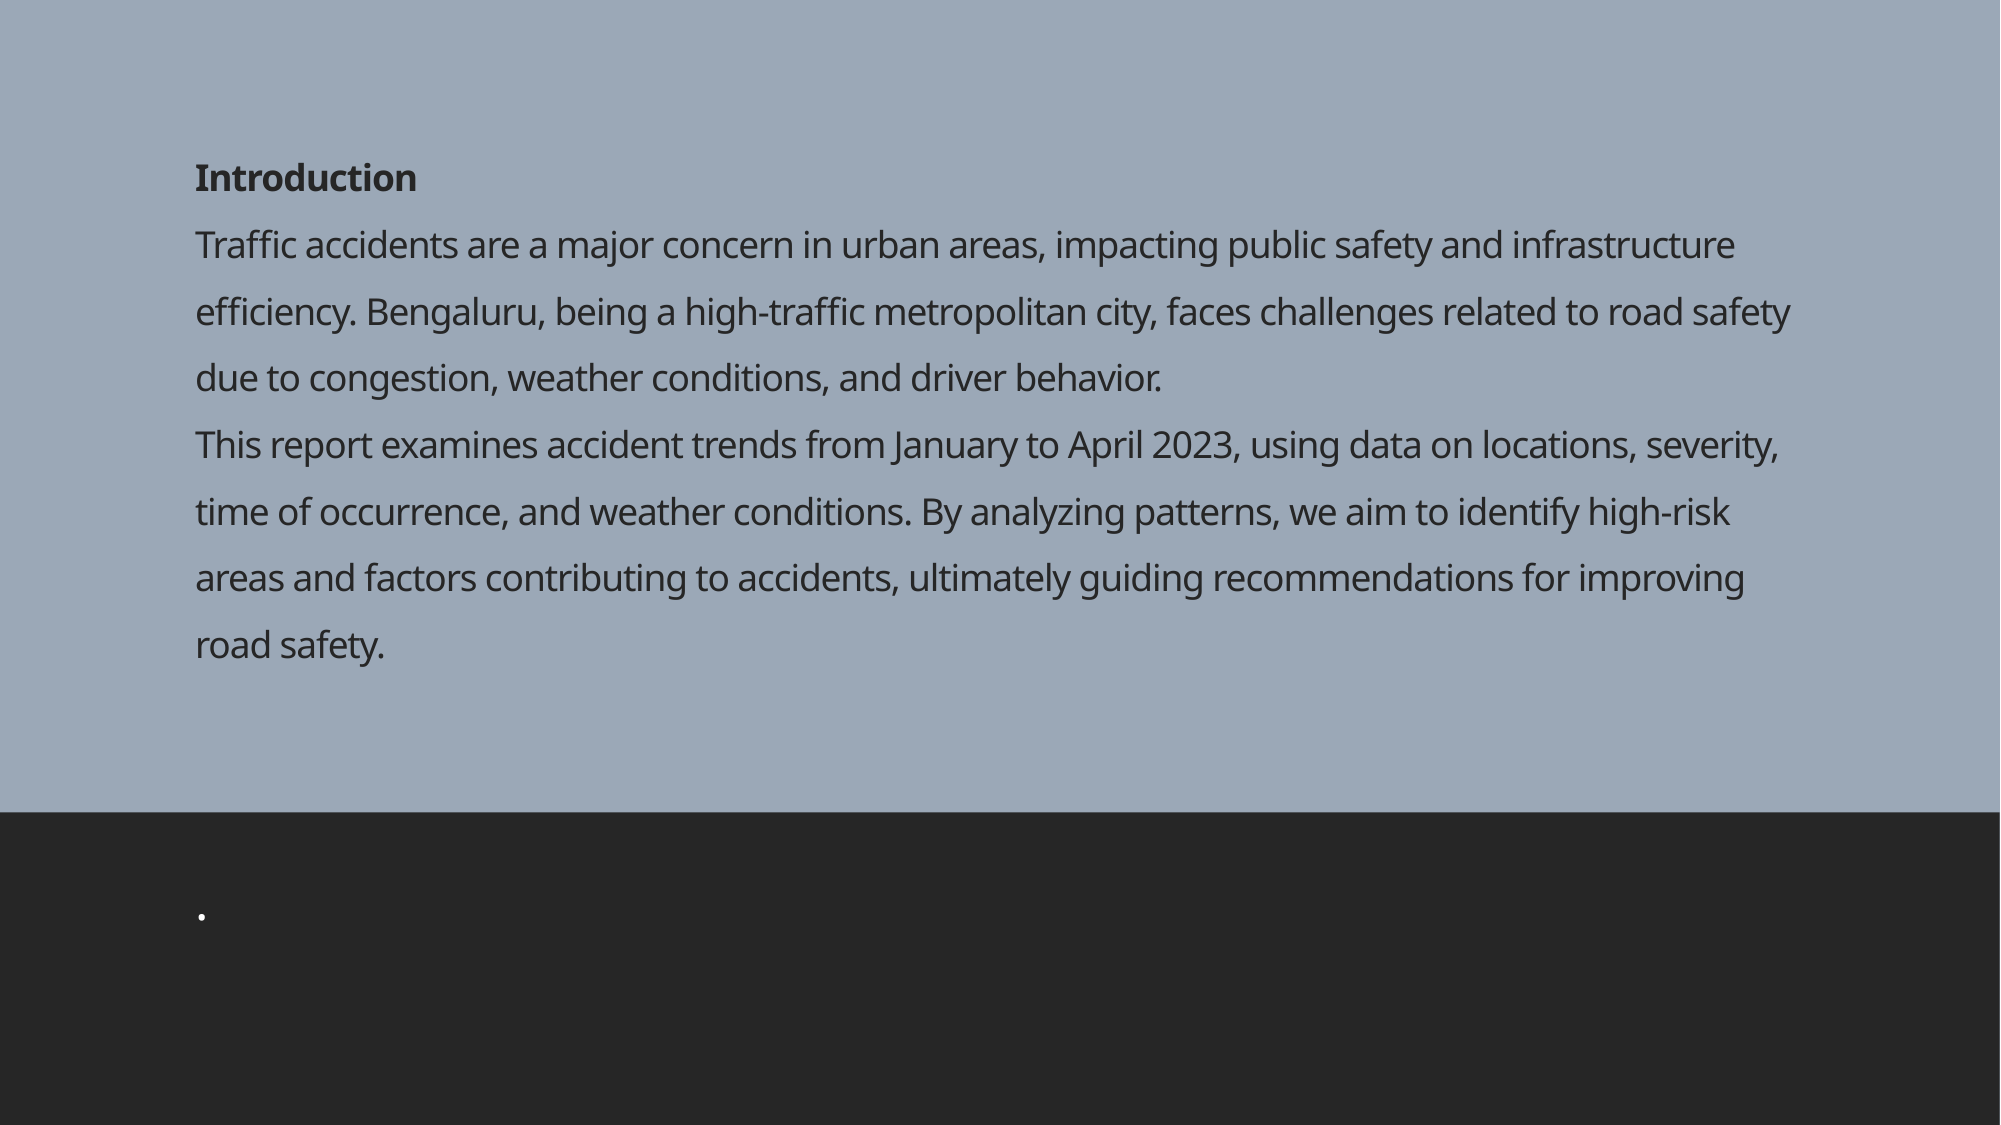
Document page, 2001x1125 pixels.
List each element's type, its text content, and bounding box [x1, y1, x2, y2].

title Introduction Traffic accidents are a major concern in urban areas, impacting public safety and infrastructure efficiency. Bengaluru, being a high-traffic metropolitan city, faces challenges related to road safety due to congestion, weather conditions, and driver behavior. This report examines accident trends from January to April 2023, using data on locations, severity, time of occurrence, and weather conditions. By analyzing patterns, we aim to identify high-risk areas and factors contributing to accidents, ultimately guiding recommendations for improving road safety. [180, 124, 1830, 763]
subtitle . [180, 857, 1831, 1045]
text_box [0, 811, 2000, 1125]
text_box [0, 0, 2000, 811]
